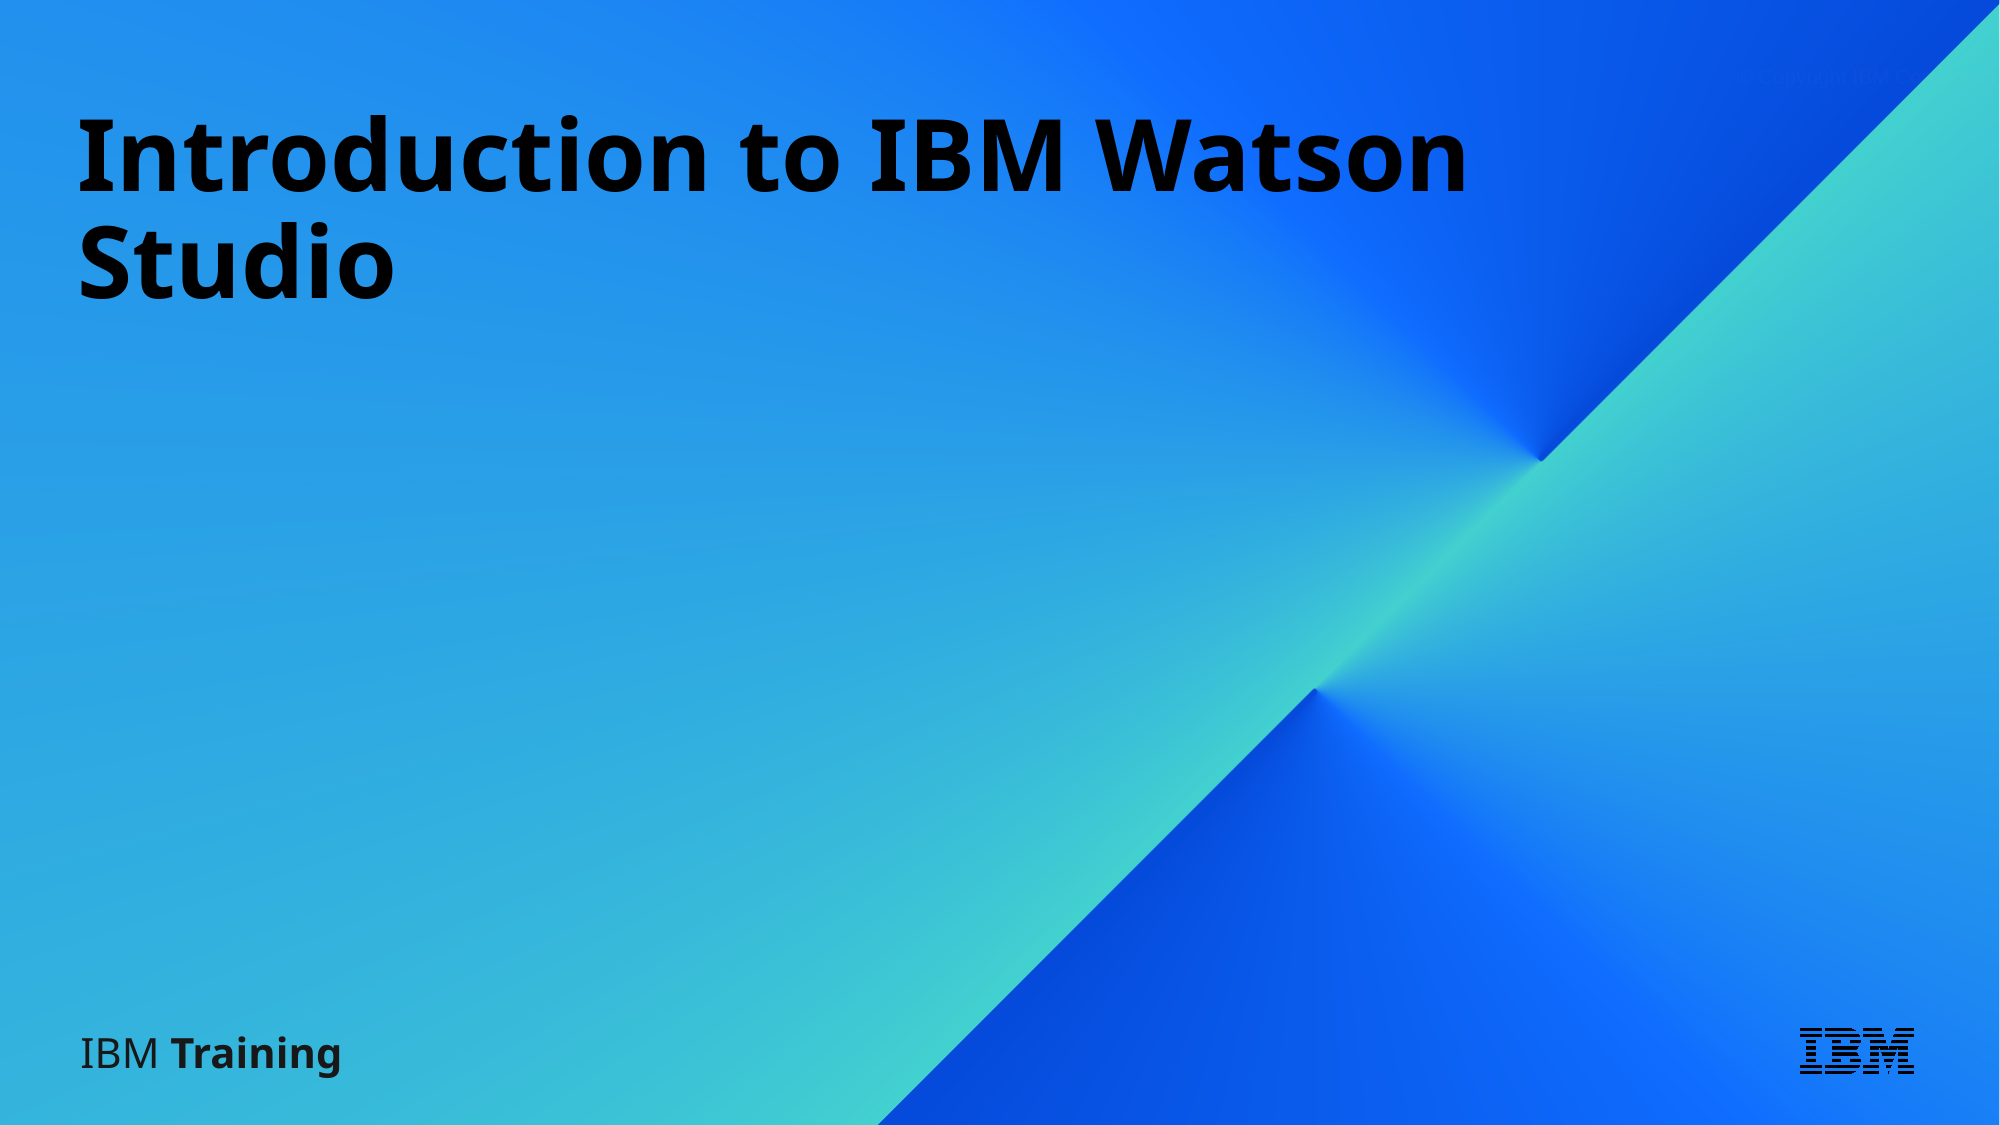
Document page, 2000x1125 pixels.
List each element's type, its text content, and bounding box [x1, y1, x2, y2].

title Introduction to IBM Watson Studio [62, 99, 1575, 719]
picture [0, 0, 2000, 1125]
